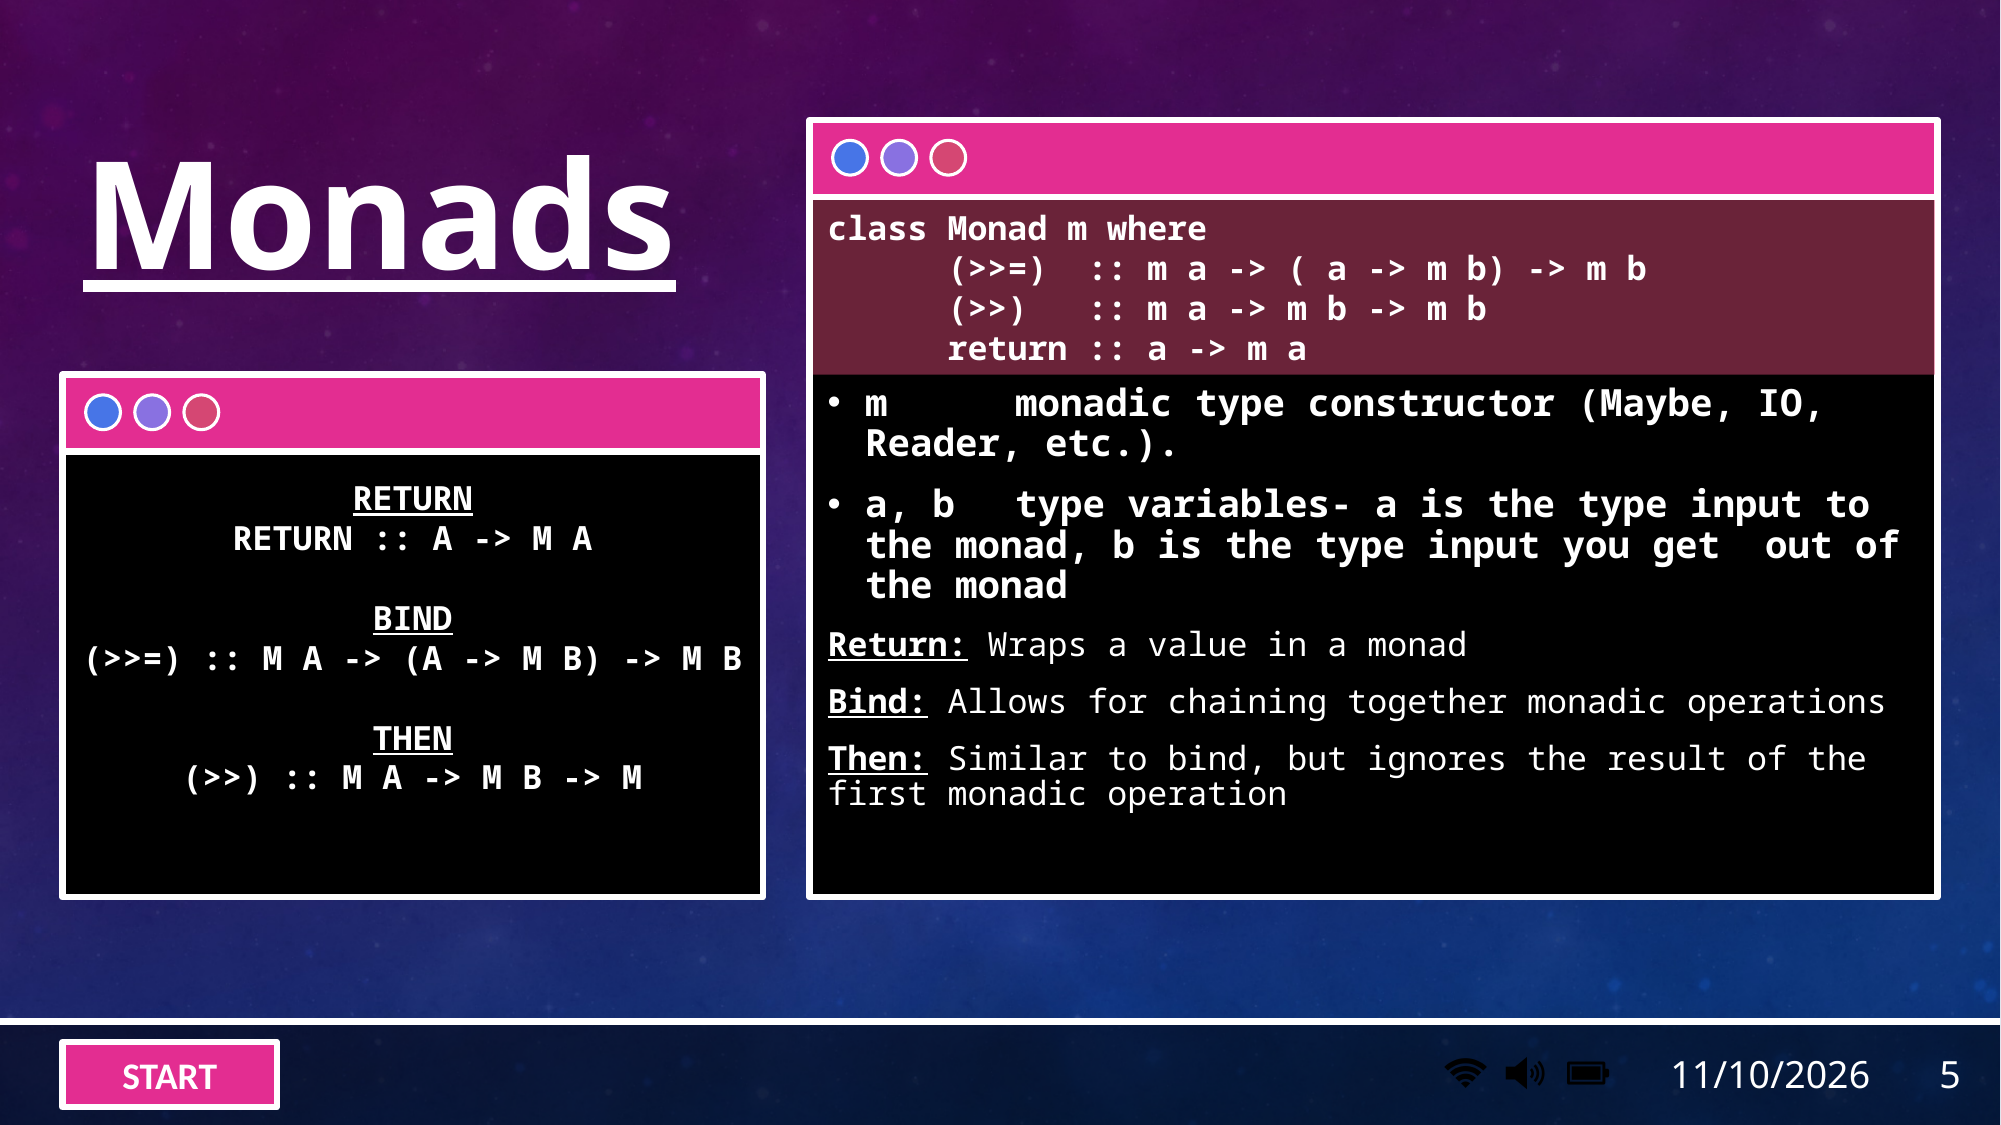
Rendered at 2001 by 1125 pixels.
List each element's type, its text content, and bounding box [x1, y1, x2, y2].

slide_number 5 [1898, 1021, 2000, 1125]
text_box m monadic type constructor (Maybe, IO, Reader, etc.). a, b type variables- a is the type input to the monad, b is the type input you get out of the monad Return: Wraps a value in a monad Bind: Allows for chaining together monadic operations Then: Similar to bind, but ignores the result of the first monadic operation [812, 376, 1938, 898]
picture [0, 0, 2001, 1018]
text_box class Monad m where (>>=) :: m a -> ( a -> m b) -> m b (>>) :: m a -> m b -> m b return :: a -> m a [813, 200, 1935, 375]
picture [0, 1025, 1642, 1125]
title Return Return :: a -> m a Bind (>>=) :: m a -> (a -> m b) -> m b Then (>>) :: m a -> m b -> m [62, 376, 763, 898]
text_box Monads [64, 145, 695, 297]
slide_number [1642, 1021, 1898, 1125]
